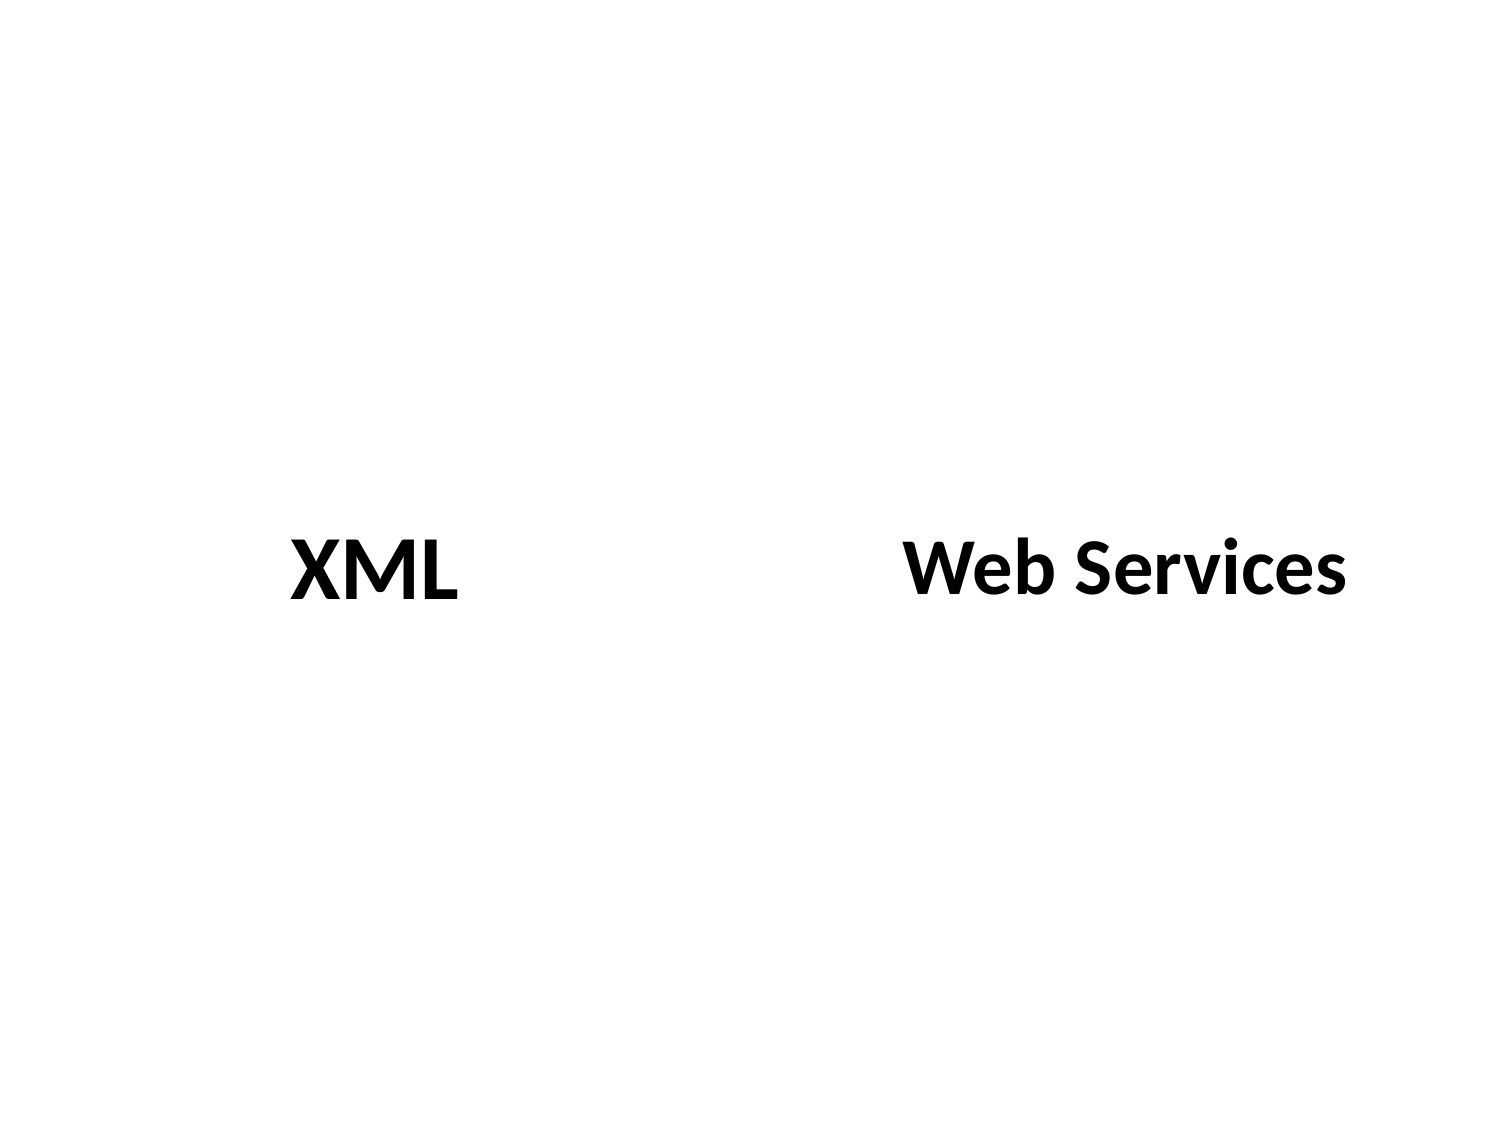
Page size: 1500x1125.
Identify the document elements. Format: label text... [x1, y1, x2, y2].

text_box Web Services [858, 468, 1393, 657]
title XML [260, 468, 490, 657]
